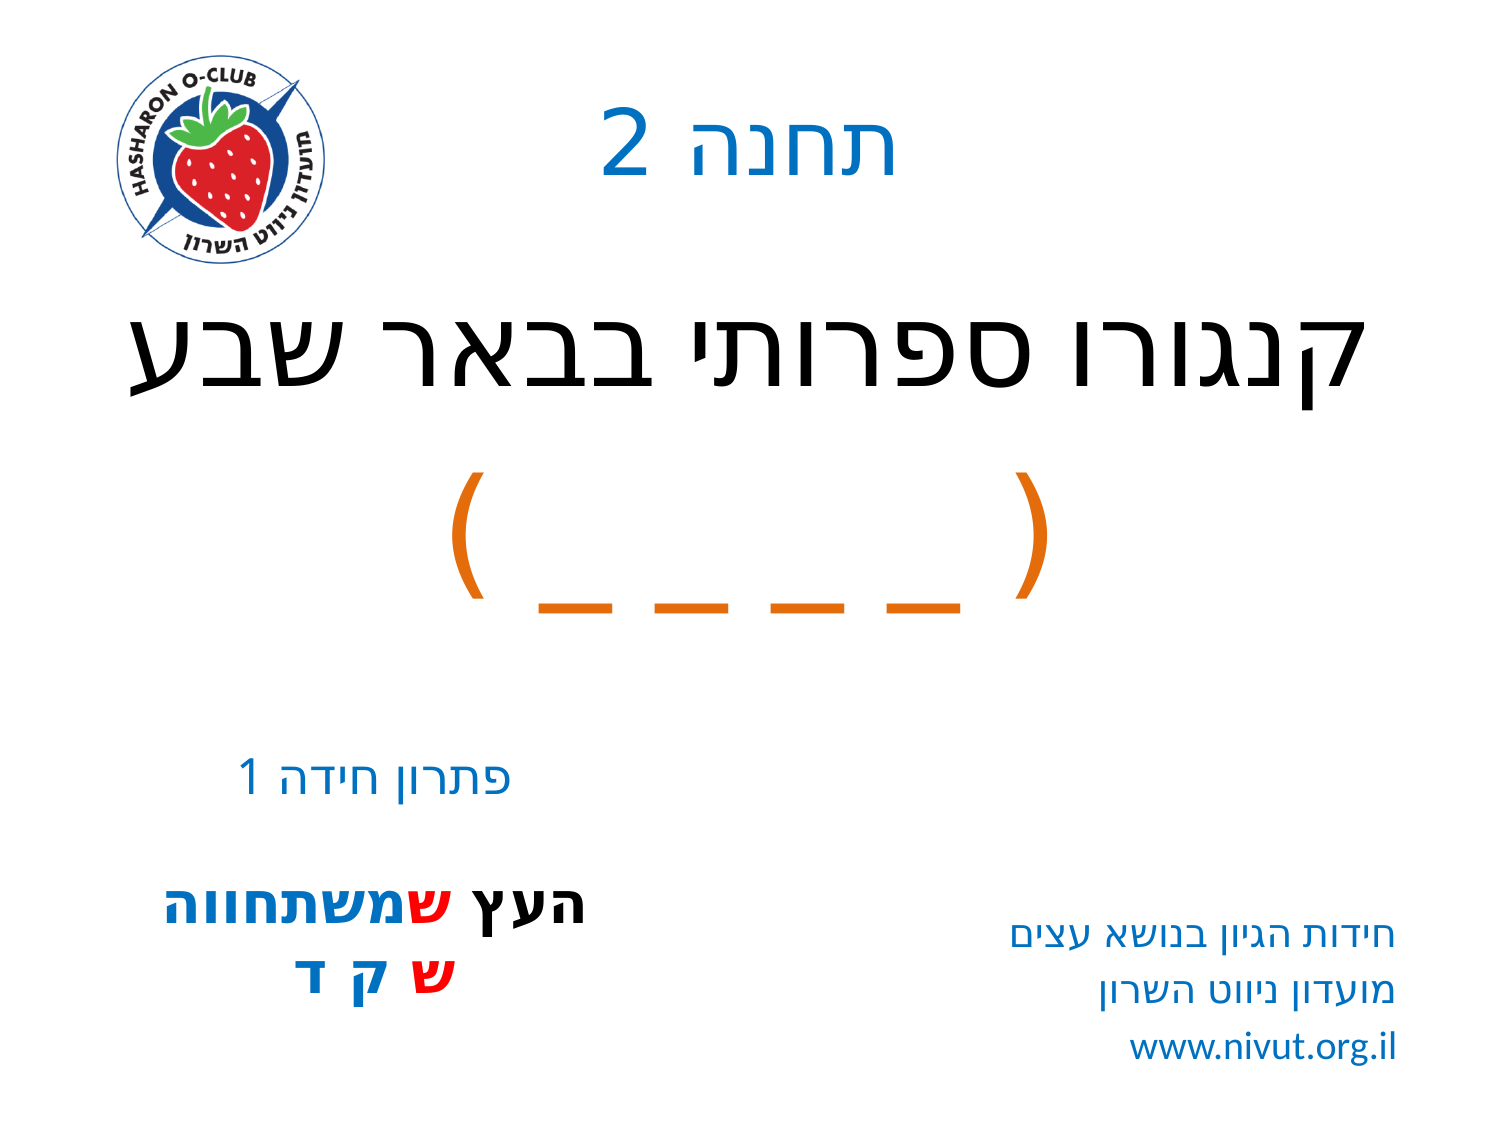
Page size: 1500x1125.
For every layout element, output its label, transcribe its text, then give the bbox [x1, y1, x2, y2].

text_box חידות הגיון בנושא עצים מועדון ניווט השרון www.nivut.org.il [662, 900, 1413, 1075]
picture [112, 49, 326, 267]
text_box פתרון חידה 1 העץ שמשתחווה ש ק ד [99, 737, 650, 1013]
list קנגורו ספרותי בבאר שבע ( _ _ _ _ ) [75, 262, 1425, 688]
title תחנה 2 [75, 45, 1425, 233]
